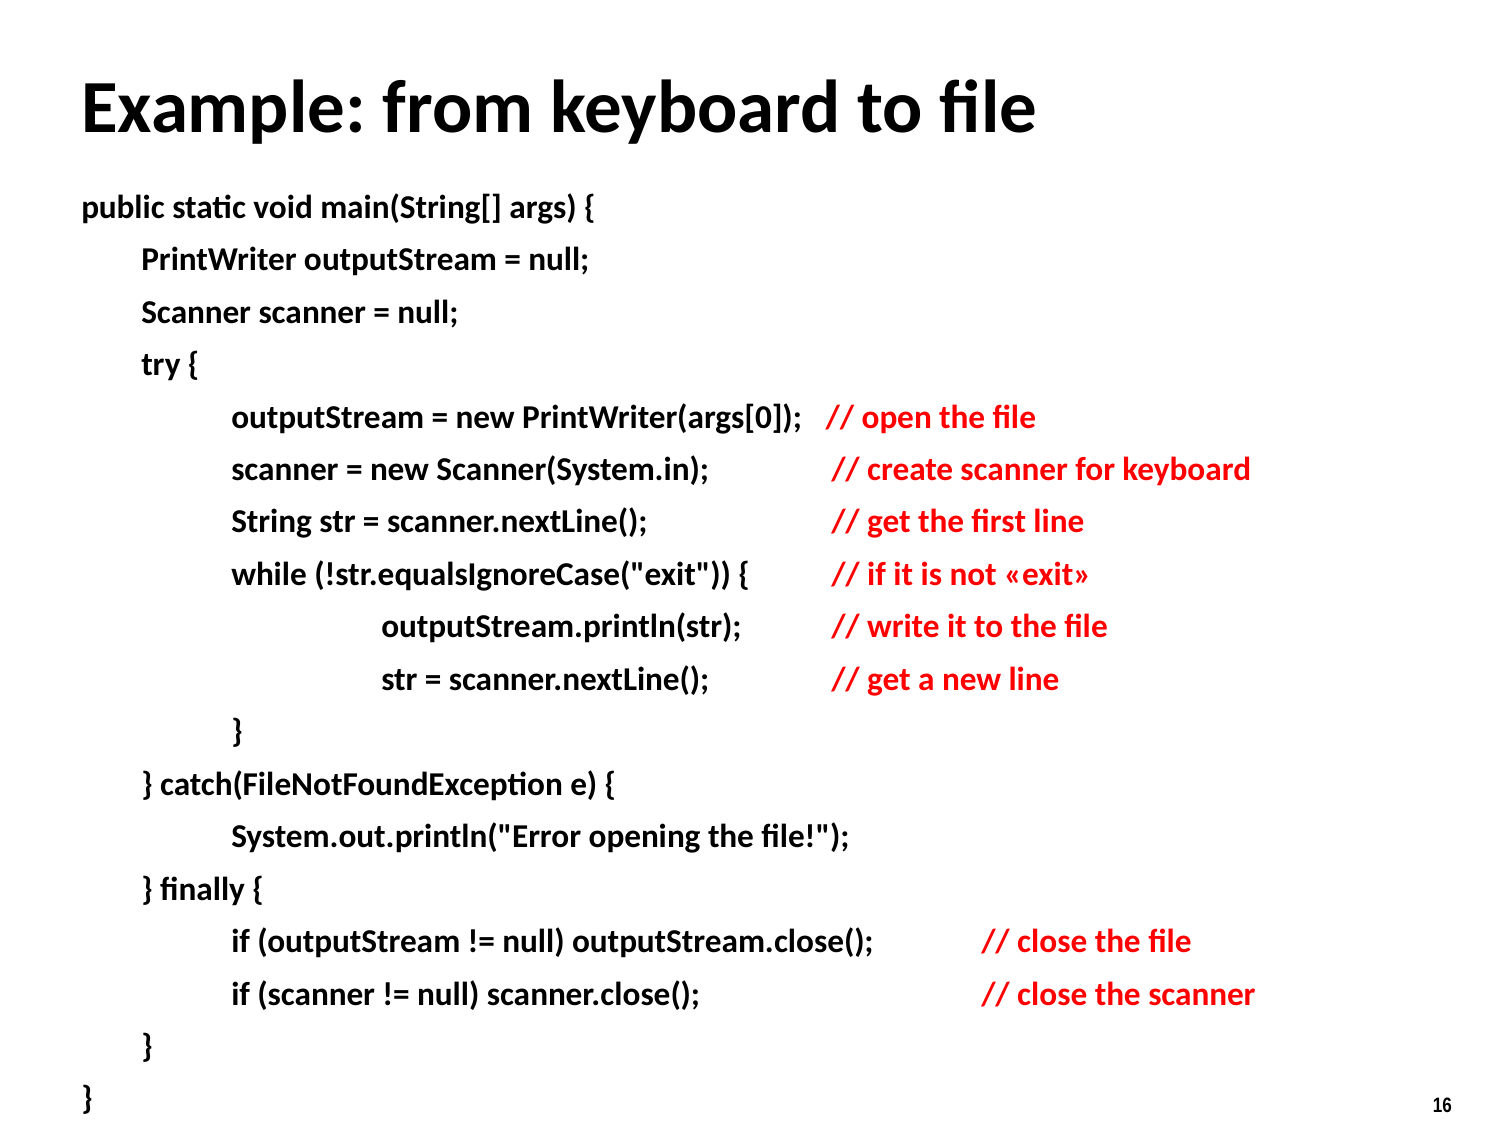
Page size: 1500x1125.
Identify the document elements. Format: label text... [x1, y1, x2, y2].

title Example: from keyboard to file [74, 12, 1438, 178]
list public static void main(String[] args) { PrintWriter outputStream = null; Scanner scanner = null; try { outputStream = new PrintWriter(args[0]); // open the file scanner = new Scanner(System.in); // create scanner for keyboard String str = scanner.nextLine(); // get the first line while (!str.equalsIgnoreCase("exit")) { // if it is not «exit» outputStream.println(str); // write it to the file str = scanner.nextLine(); // get a new line } } catch(FileNotFoundException e) { System.out.println("Error opening the file!"); } finally { if (outputStream != null) outputStream.close(); // close the file if (scanner != null) scanner.close(); // close the scanner } } [74, 178, 1438, 1071]
